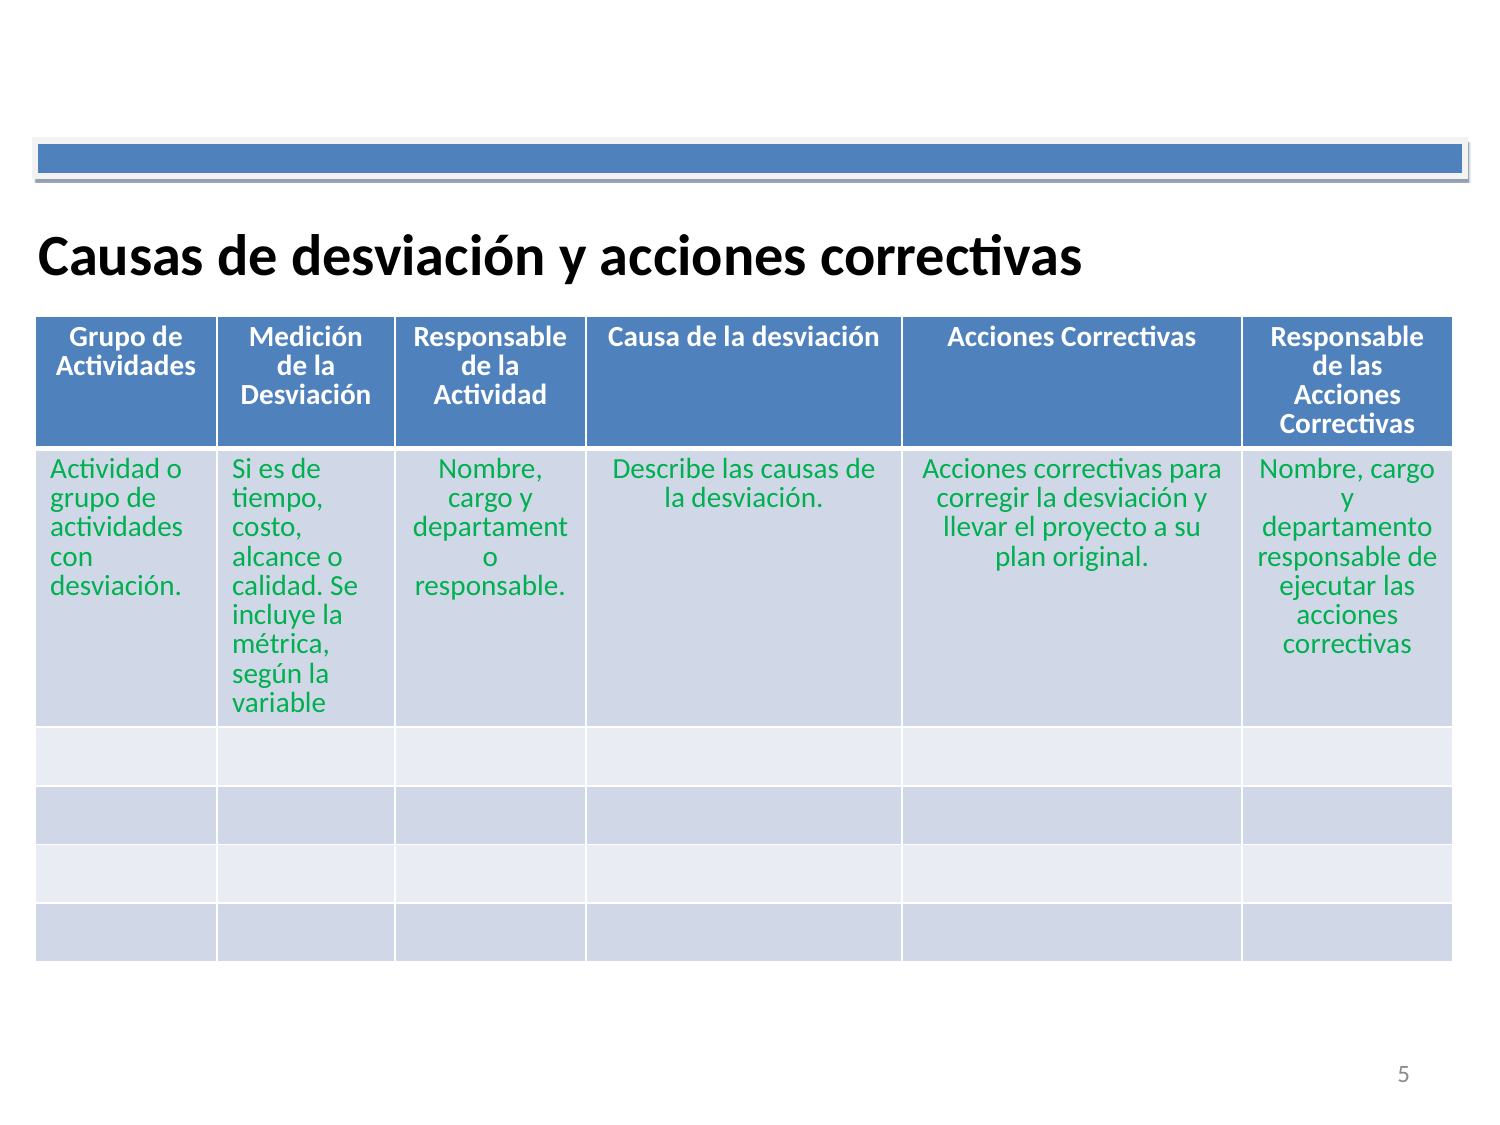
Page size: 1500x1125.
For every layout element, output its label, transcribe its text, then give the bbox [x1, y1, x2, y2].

table_cell Describe las causas de la desviación. [587, 451, 901, 726]
table_cell [36, 787, 216, 844]
table_header Causa de la desviación [587, 317, 901, 446]
table_cell Nombre, cargo y departamento responsable de ejecutar las acciones correctivas [1243, 451, 1452, 726]
table_cell [218, 787, 394, 844]
table_cell [396, 845, 585, 902]
table_cell Actividad o grupo de actividades con desviación. [36, 451, 216, 726]
table_cell [218, 904, 394, 961]
slide_number 5 [1074, 1042, 1425, 1103]
table_cell [218, 728, 394, 785]
table_cell [36, 904, 216, 961]
table_header Medición de la Desviación [218, 317, 394, 446]
table_cell [396, 904, 585, 961]
table_cell [587, 728, 901, 785]
table_cell Si es de tiempo, costo, alcance o calidad. Se incluye la métrica, según la variable [218, 451, 394, 726]
table_cell [1243, 904, 1452, 961]
table_cell [1243, 787, 1452, 844]
table_cell [218, 845, 394, 902]
table_cell [587, 787, 901, 844]
table_cell [587, 904, 901, 961]
table_cell [396, 728, 585, 785]
table_cell [1243, 845, 1452, 902]
table_cell [903, 904, 1241, 961]
table_cell [903, 728, 1241, 785]
table_cell [587, 845, 901, 902]
table_header Responsable de las Acciones Correctivas [1243, 317, 1452, 446]
table_header Acciones Correctivas [903, 317, 1241, 446]
table_header Responsable de la Actividad [396, 317, 585, 446]
table_cell Nombre, cargo y departamento responsable. [396, 451, 585, 726]
table_cell [36, 728, 216, 785]
table_cell [36, 845, 216, 902]
table_header Grupo de Actividades [36, 317, 216, 446]
table_cell [396, 787, 585, 844]
text_box Causas de desviación y acciones correctivas [23, 222, 1299, 282]
table_cell [1243, 728, 1452, 785]
table_cell [903, 787, 1241, 844]
table_cell Acciones correctivas para corregir la desviación y llevar el proyecto a su plan original. [903, 451, 1241, 726]
table_cell [903, 845, 1241, 902]
